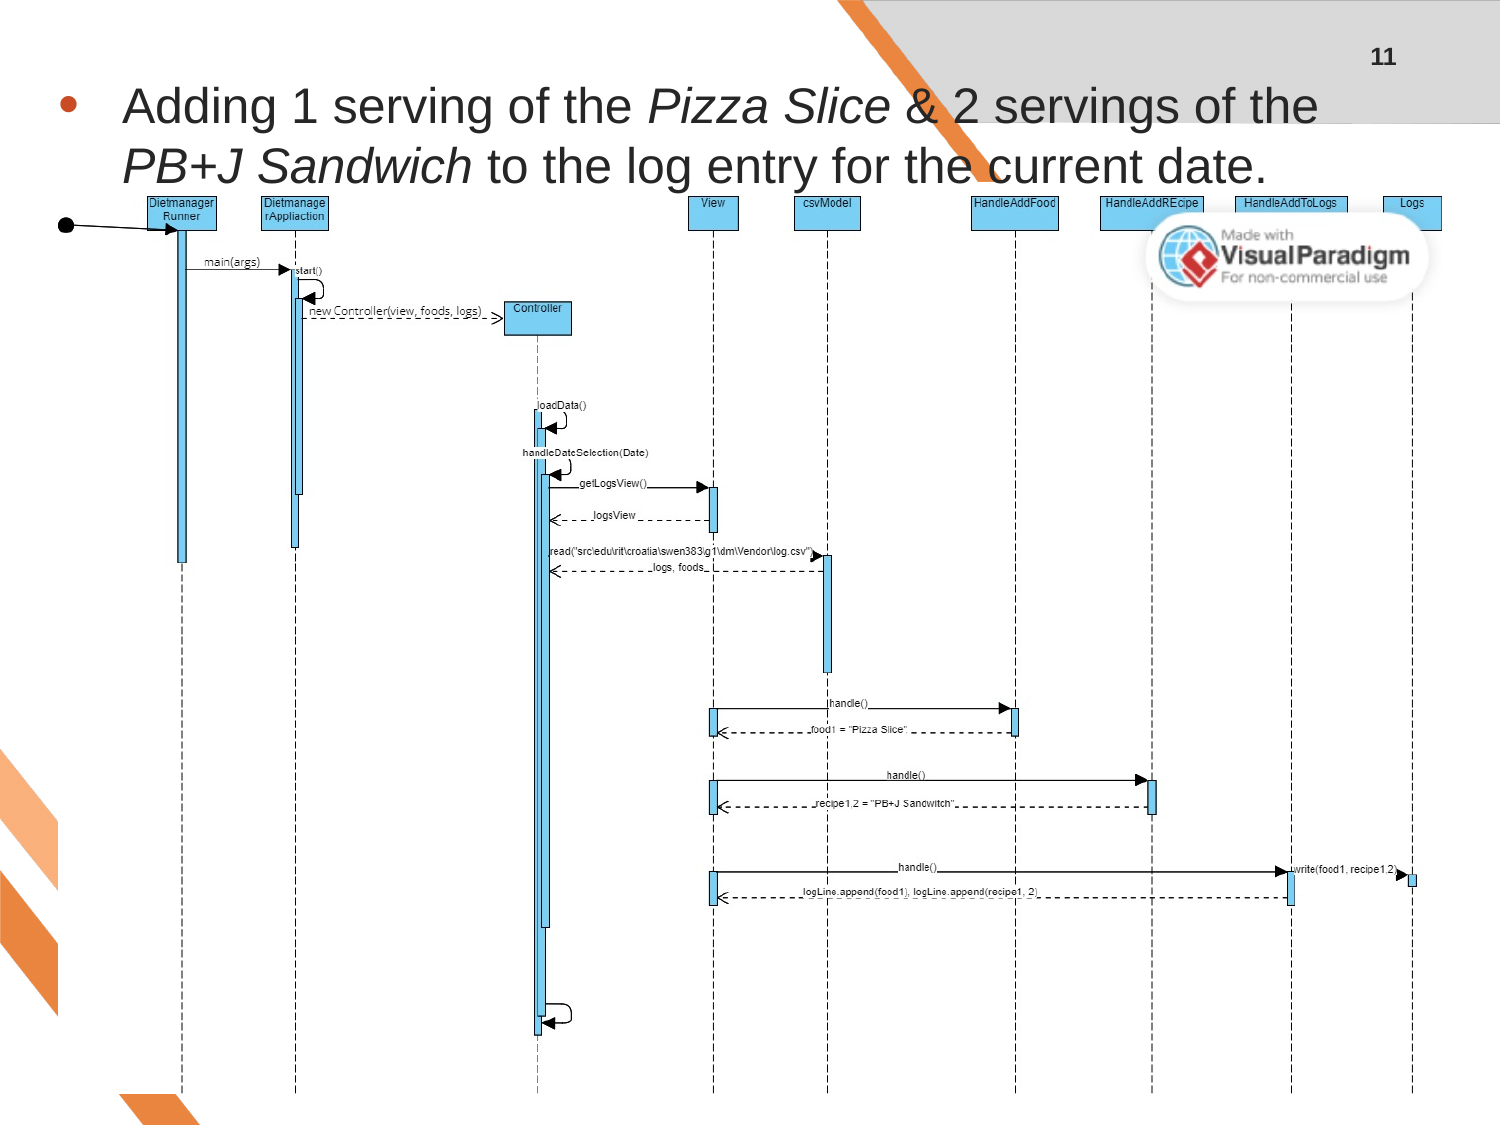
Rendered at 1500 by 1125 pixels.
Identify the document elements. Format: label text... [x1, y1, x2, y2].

picture [0, 196, 1442, 1125]
list Adding 1 serving of the Pizza Slice & 2 servings of the PB+J Sandwich to the log entry for the current date. [33, 66, 1384, 817]
slide_number 11 [1342, 28, 1425, 78]
picture [837, 0, 1500, 124]
